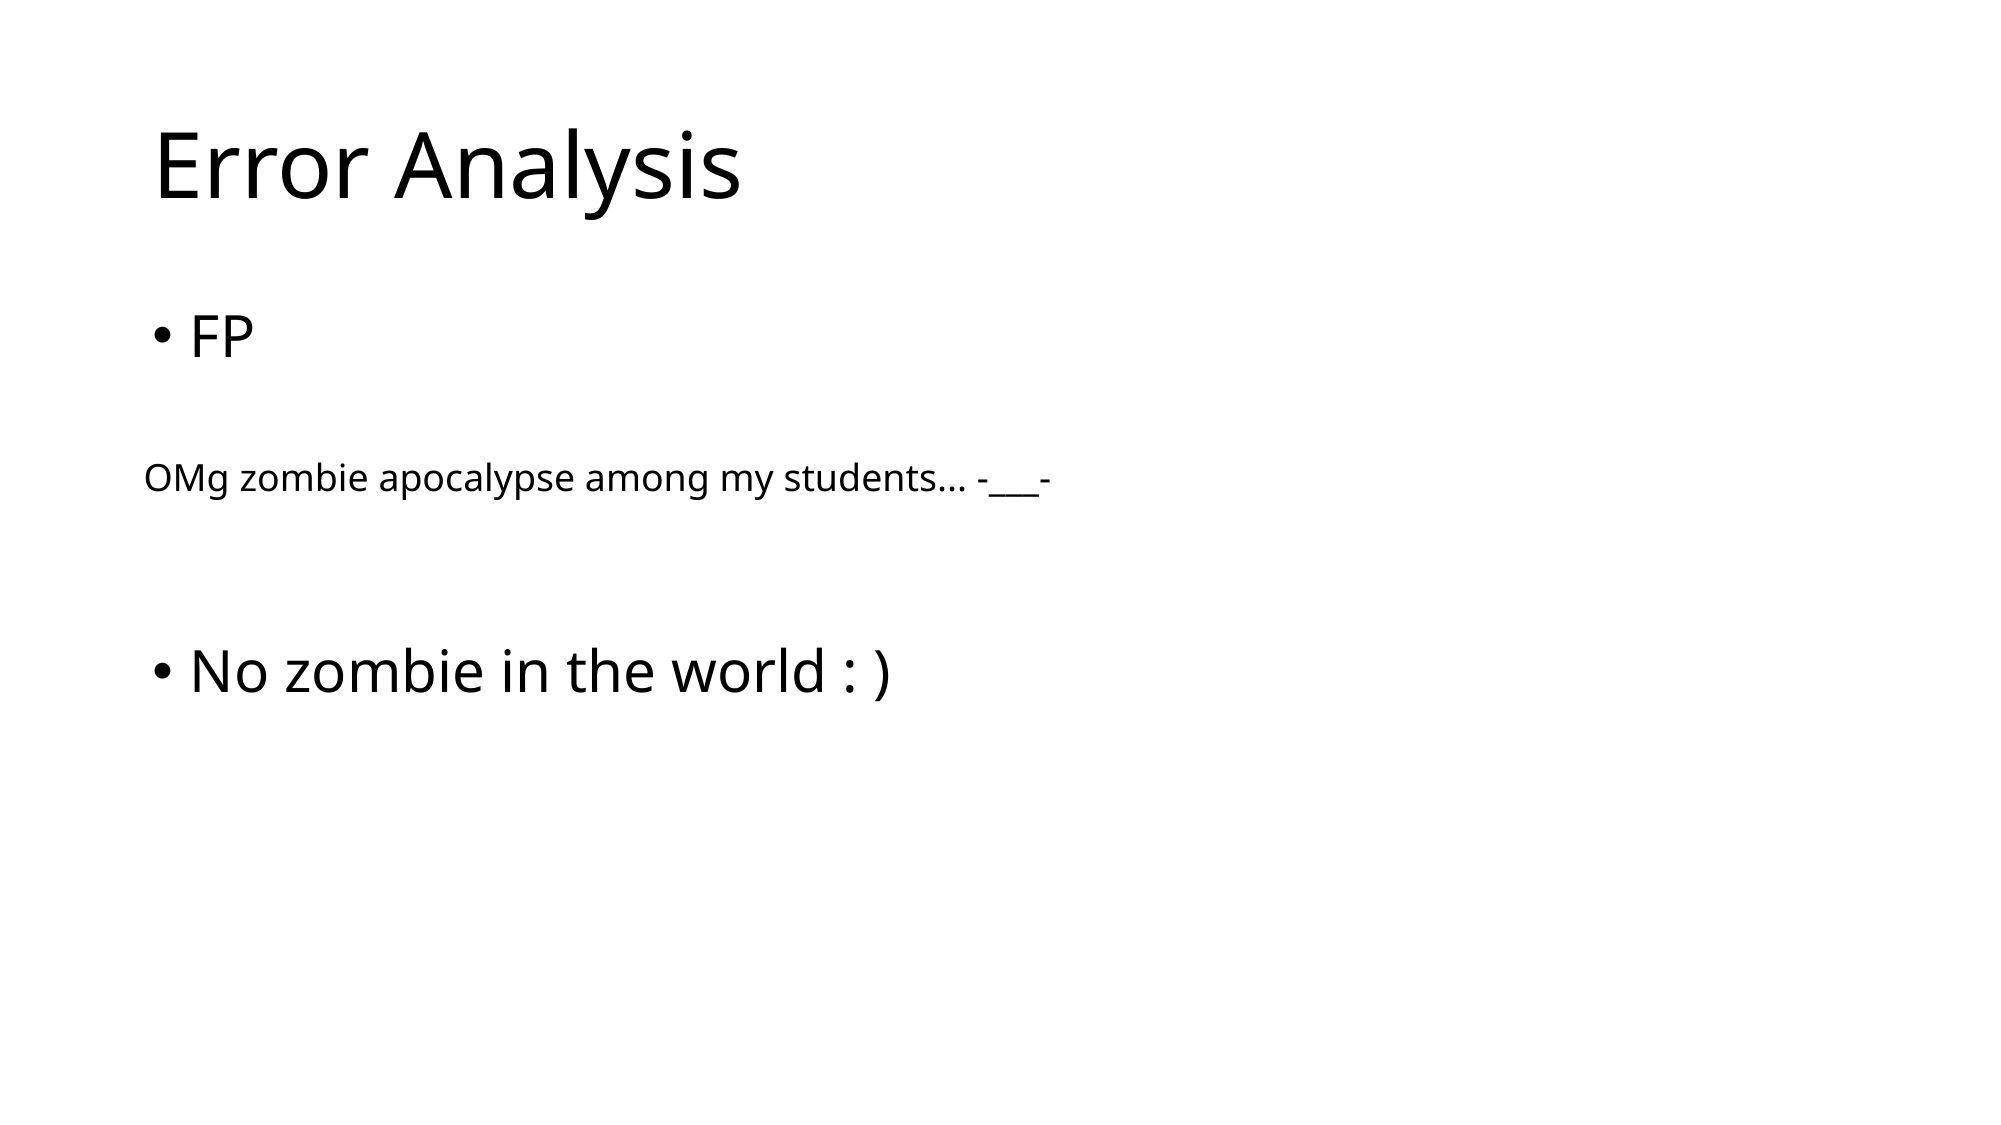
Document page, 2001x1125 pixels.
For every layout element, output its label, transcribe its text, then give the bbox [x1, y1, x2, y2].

list FP No zombie in the world : ) [137, 299, 1863, 1014]
text_box OMg zombie apocalypse among my students... -___- [128, 446, 1077, 507]
title Error Analysis [137, 59, 1863, 278]
